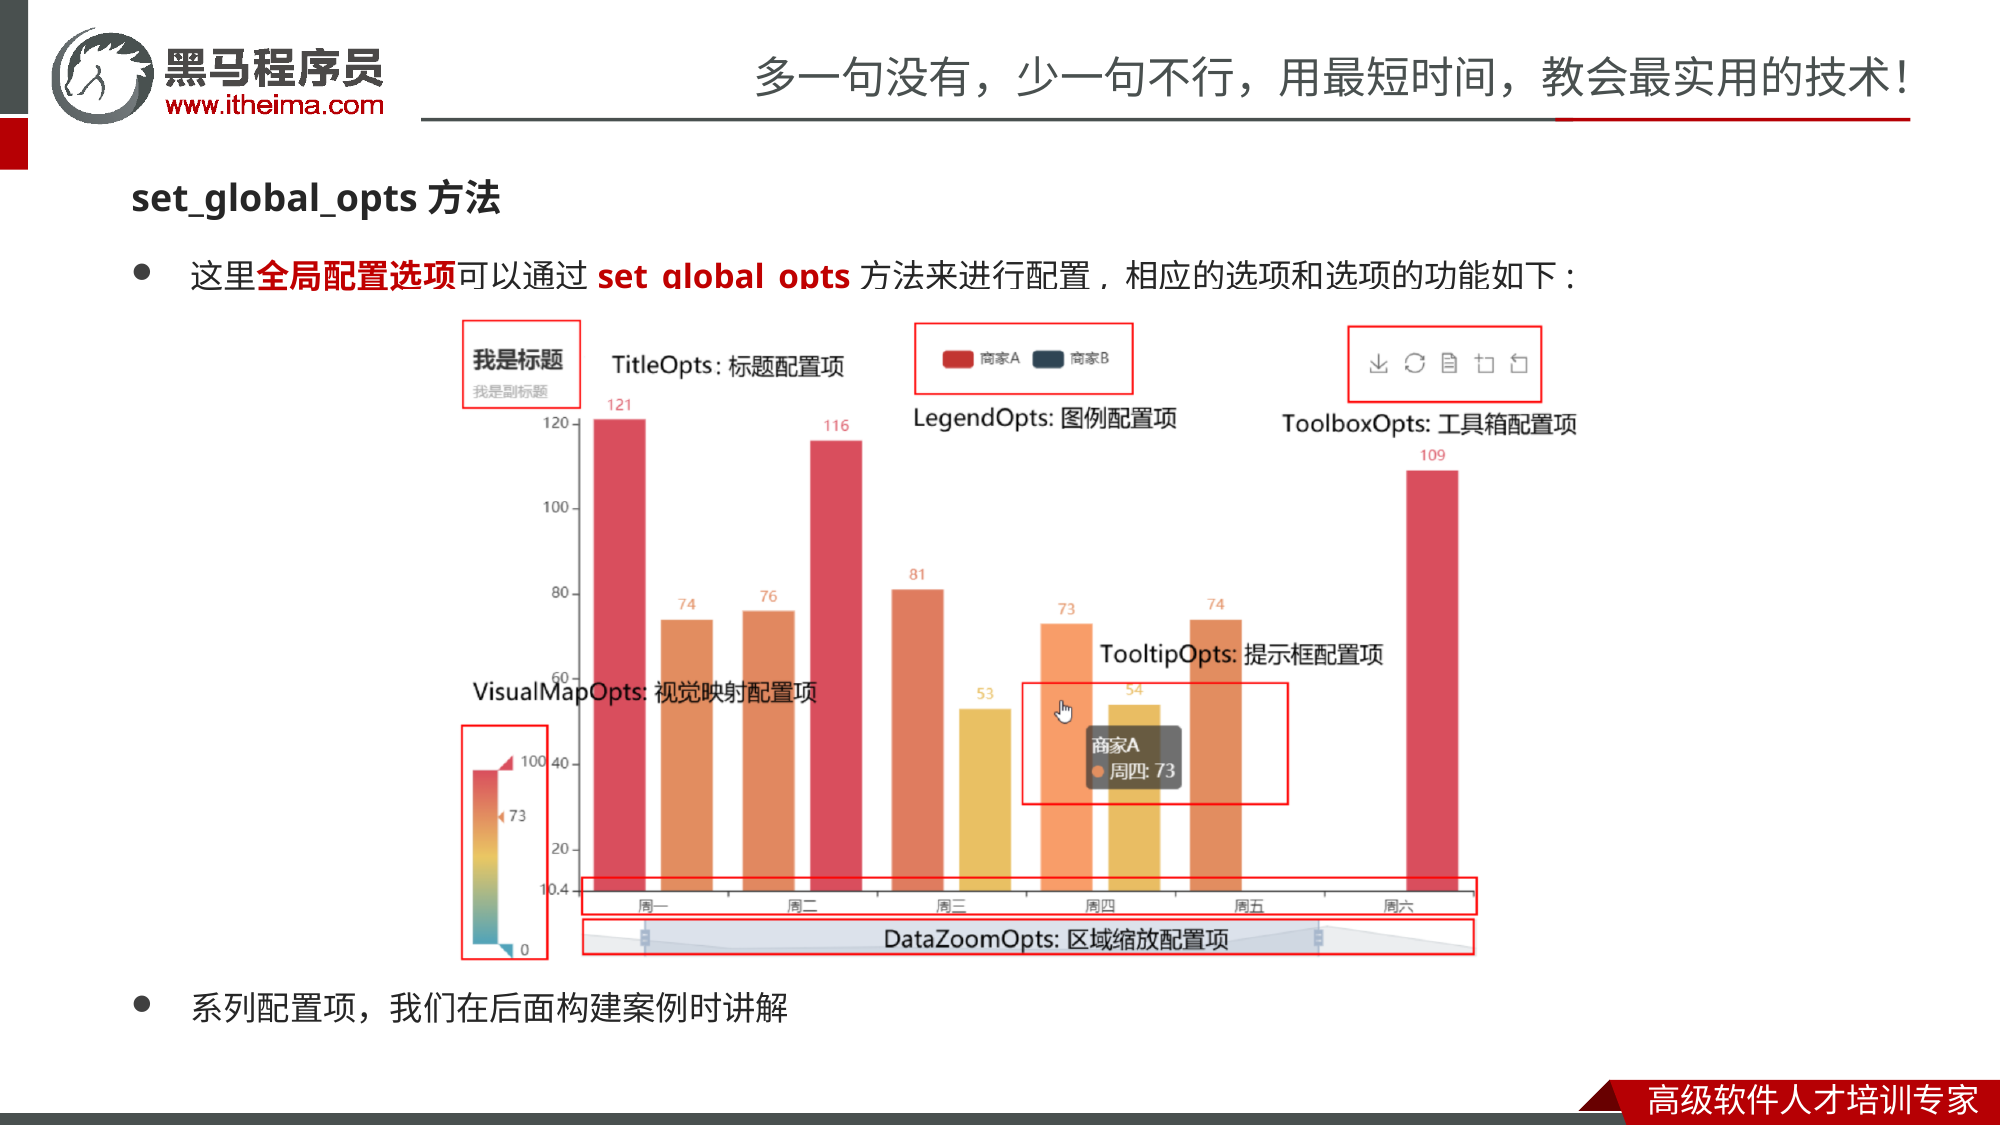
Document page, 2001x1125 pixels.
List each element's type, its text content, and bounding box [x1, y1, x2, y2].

picture [50, 26, 384, 125]
list 这里全局配置选项可以通过set_global_opts方法来进行配置, 相应的选项和选项的功能如下: 系列配置项，我们在后面构建案例时讲解 [116, 239, 1880, 921]
picture [403, 289, 1593, 990]
list set_global_opts方法 [116, 154, 1880, 239]
